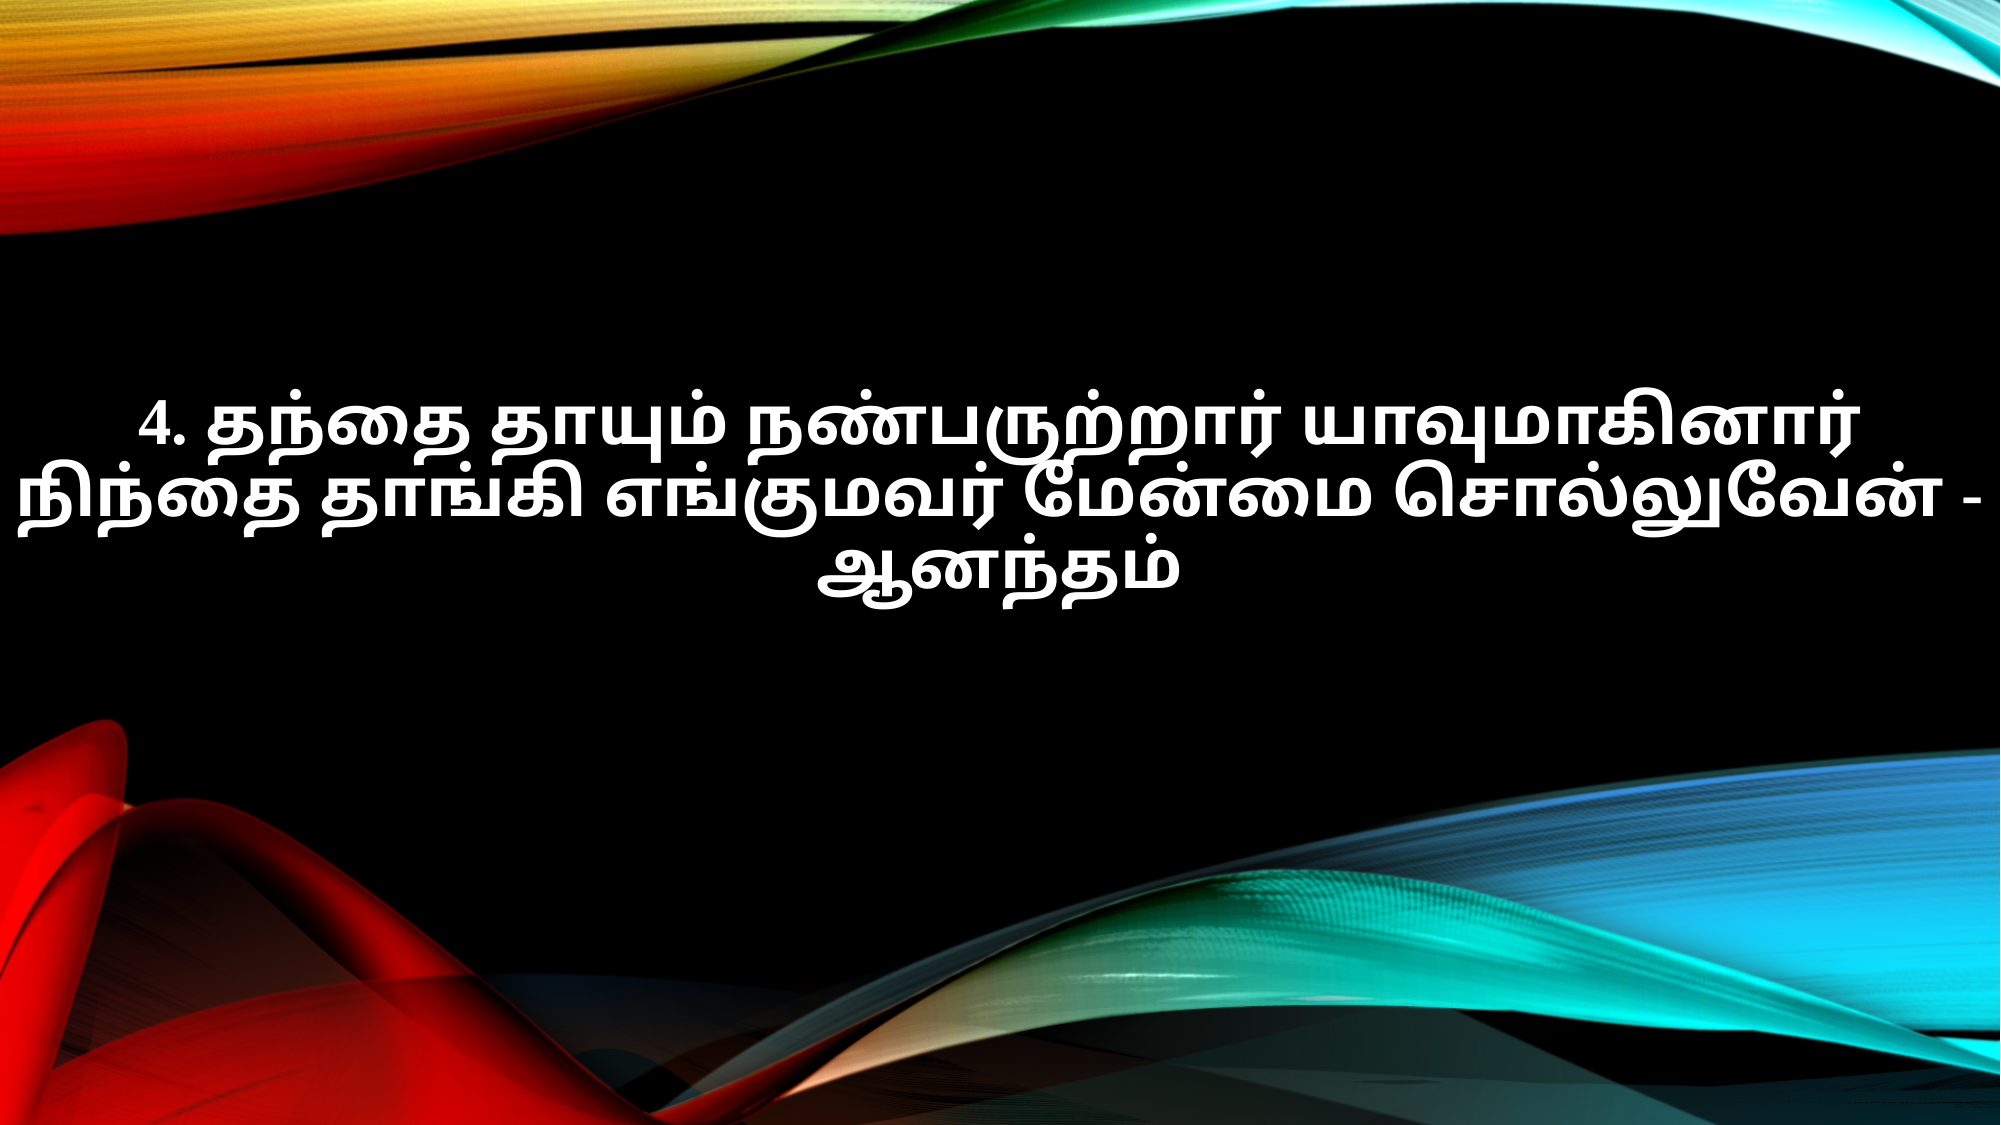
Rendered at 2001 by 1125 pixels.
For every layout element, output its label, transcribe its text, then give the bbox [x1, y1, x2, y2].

subtitle 4. தந்தை தாயும் நண்பருற்றார் யாவுமாகினார் நிந்தை தாங்கி எங்குமவர் மேன்மை சொல்லுவேன் - ஆனந்தம் [0, 0, 2000, 1125]
